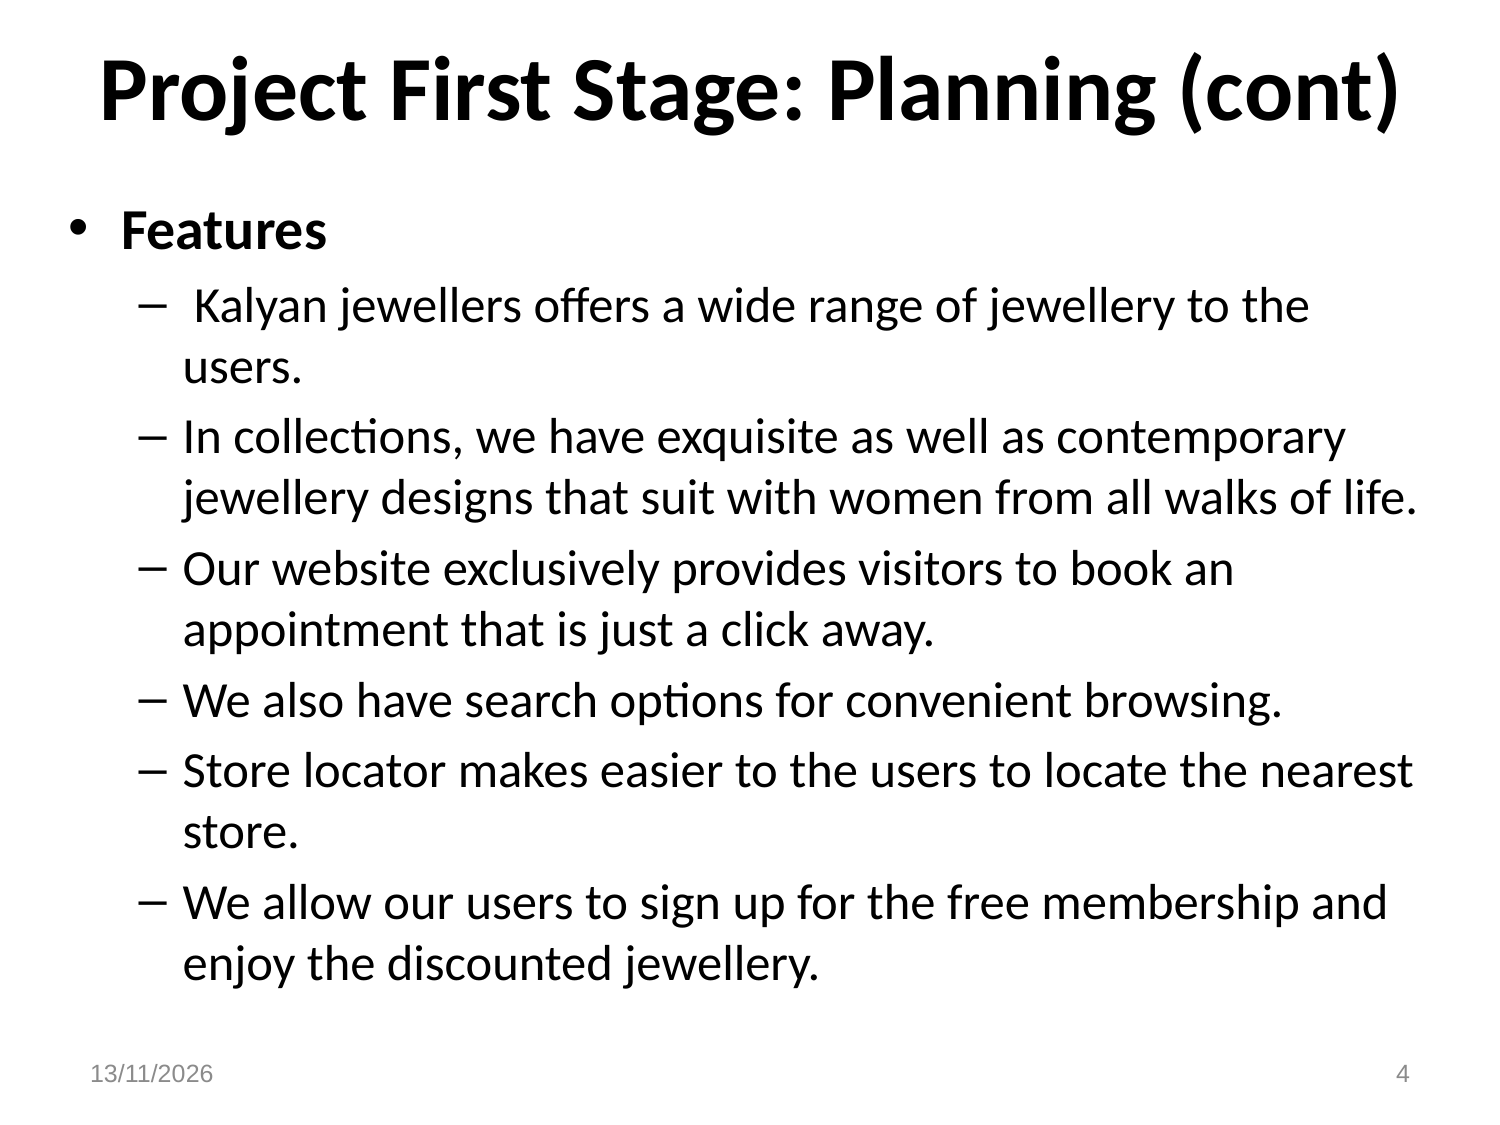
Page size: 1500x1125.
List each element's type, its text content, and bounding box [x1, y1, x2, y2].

slide_number 4 [1074, 1042, 1425, 1103]
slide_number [75, 1042, 425, 1103]
title Project First Stage: Planning (cont) [76, 0, 1427, 167]
list Features Kalyan jewellers offers a wide range of jewellery to the users. In collections, we have exquisite as well as contemporary jewellery designs that suit with women from all walks of life. Our website exclusively provides visitors to book an appointment that is just a click away. We also have search options for convenient browsing. Store locator makes easier to the users to locate the nearest store. We allow our users to sign up for the free membership and enjoy the discounted jewellery. [53, 184, 1447, 1006]
